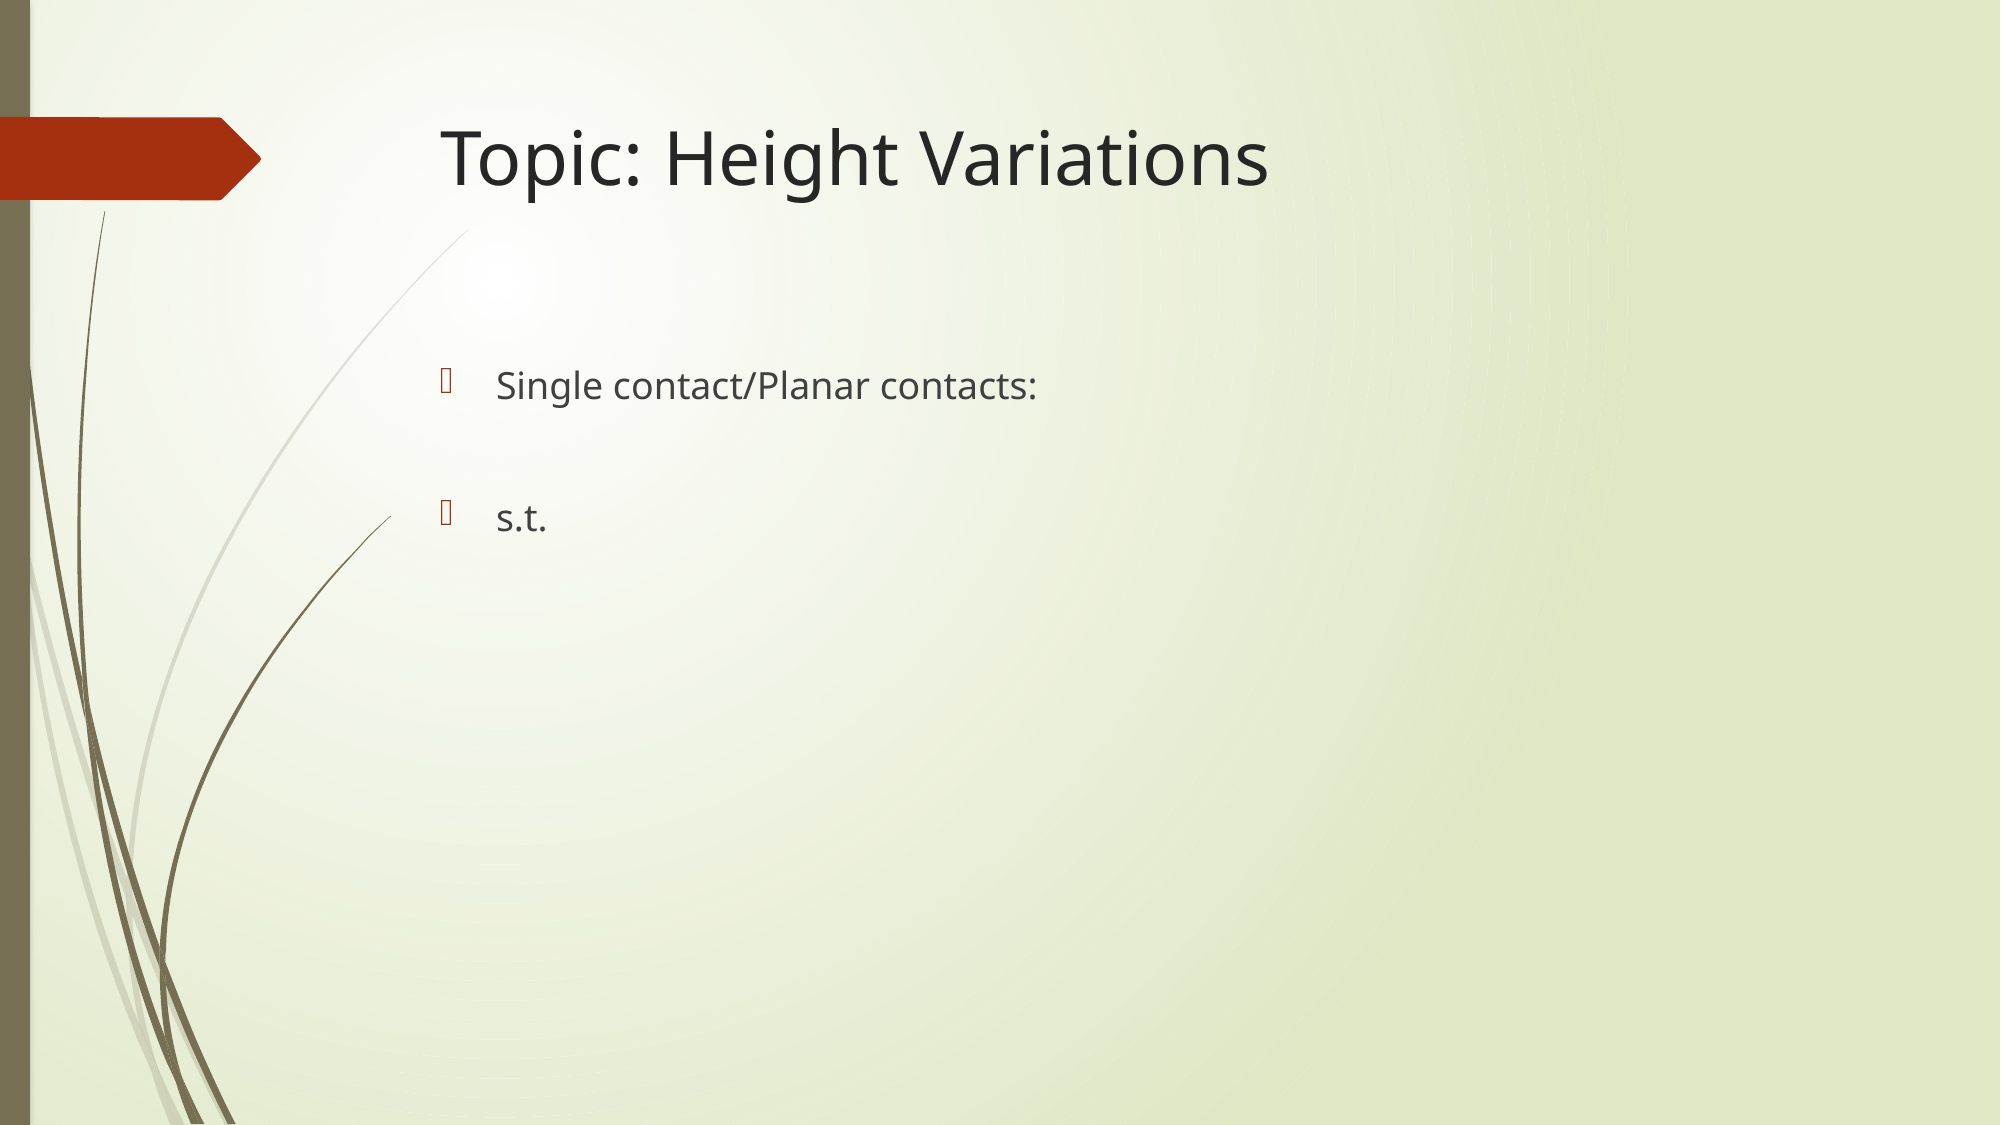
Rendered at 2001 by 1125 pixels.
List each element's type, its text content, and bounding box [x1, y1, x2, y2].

title Topic: Height Variations [425, 102, 1888, 313]
